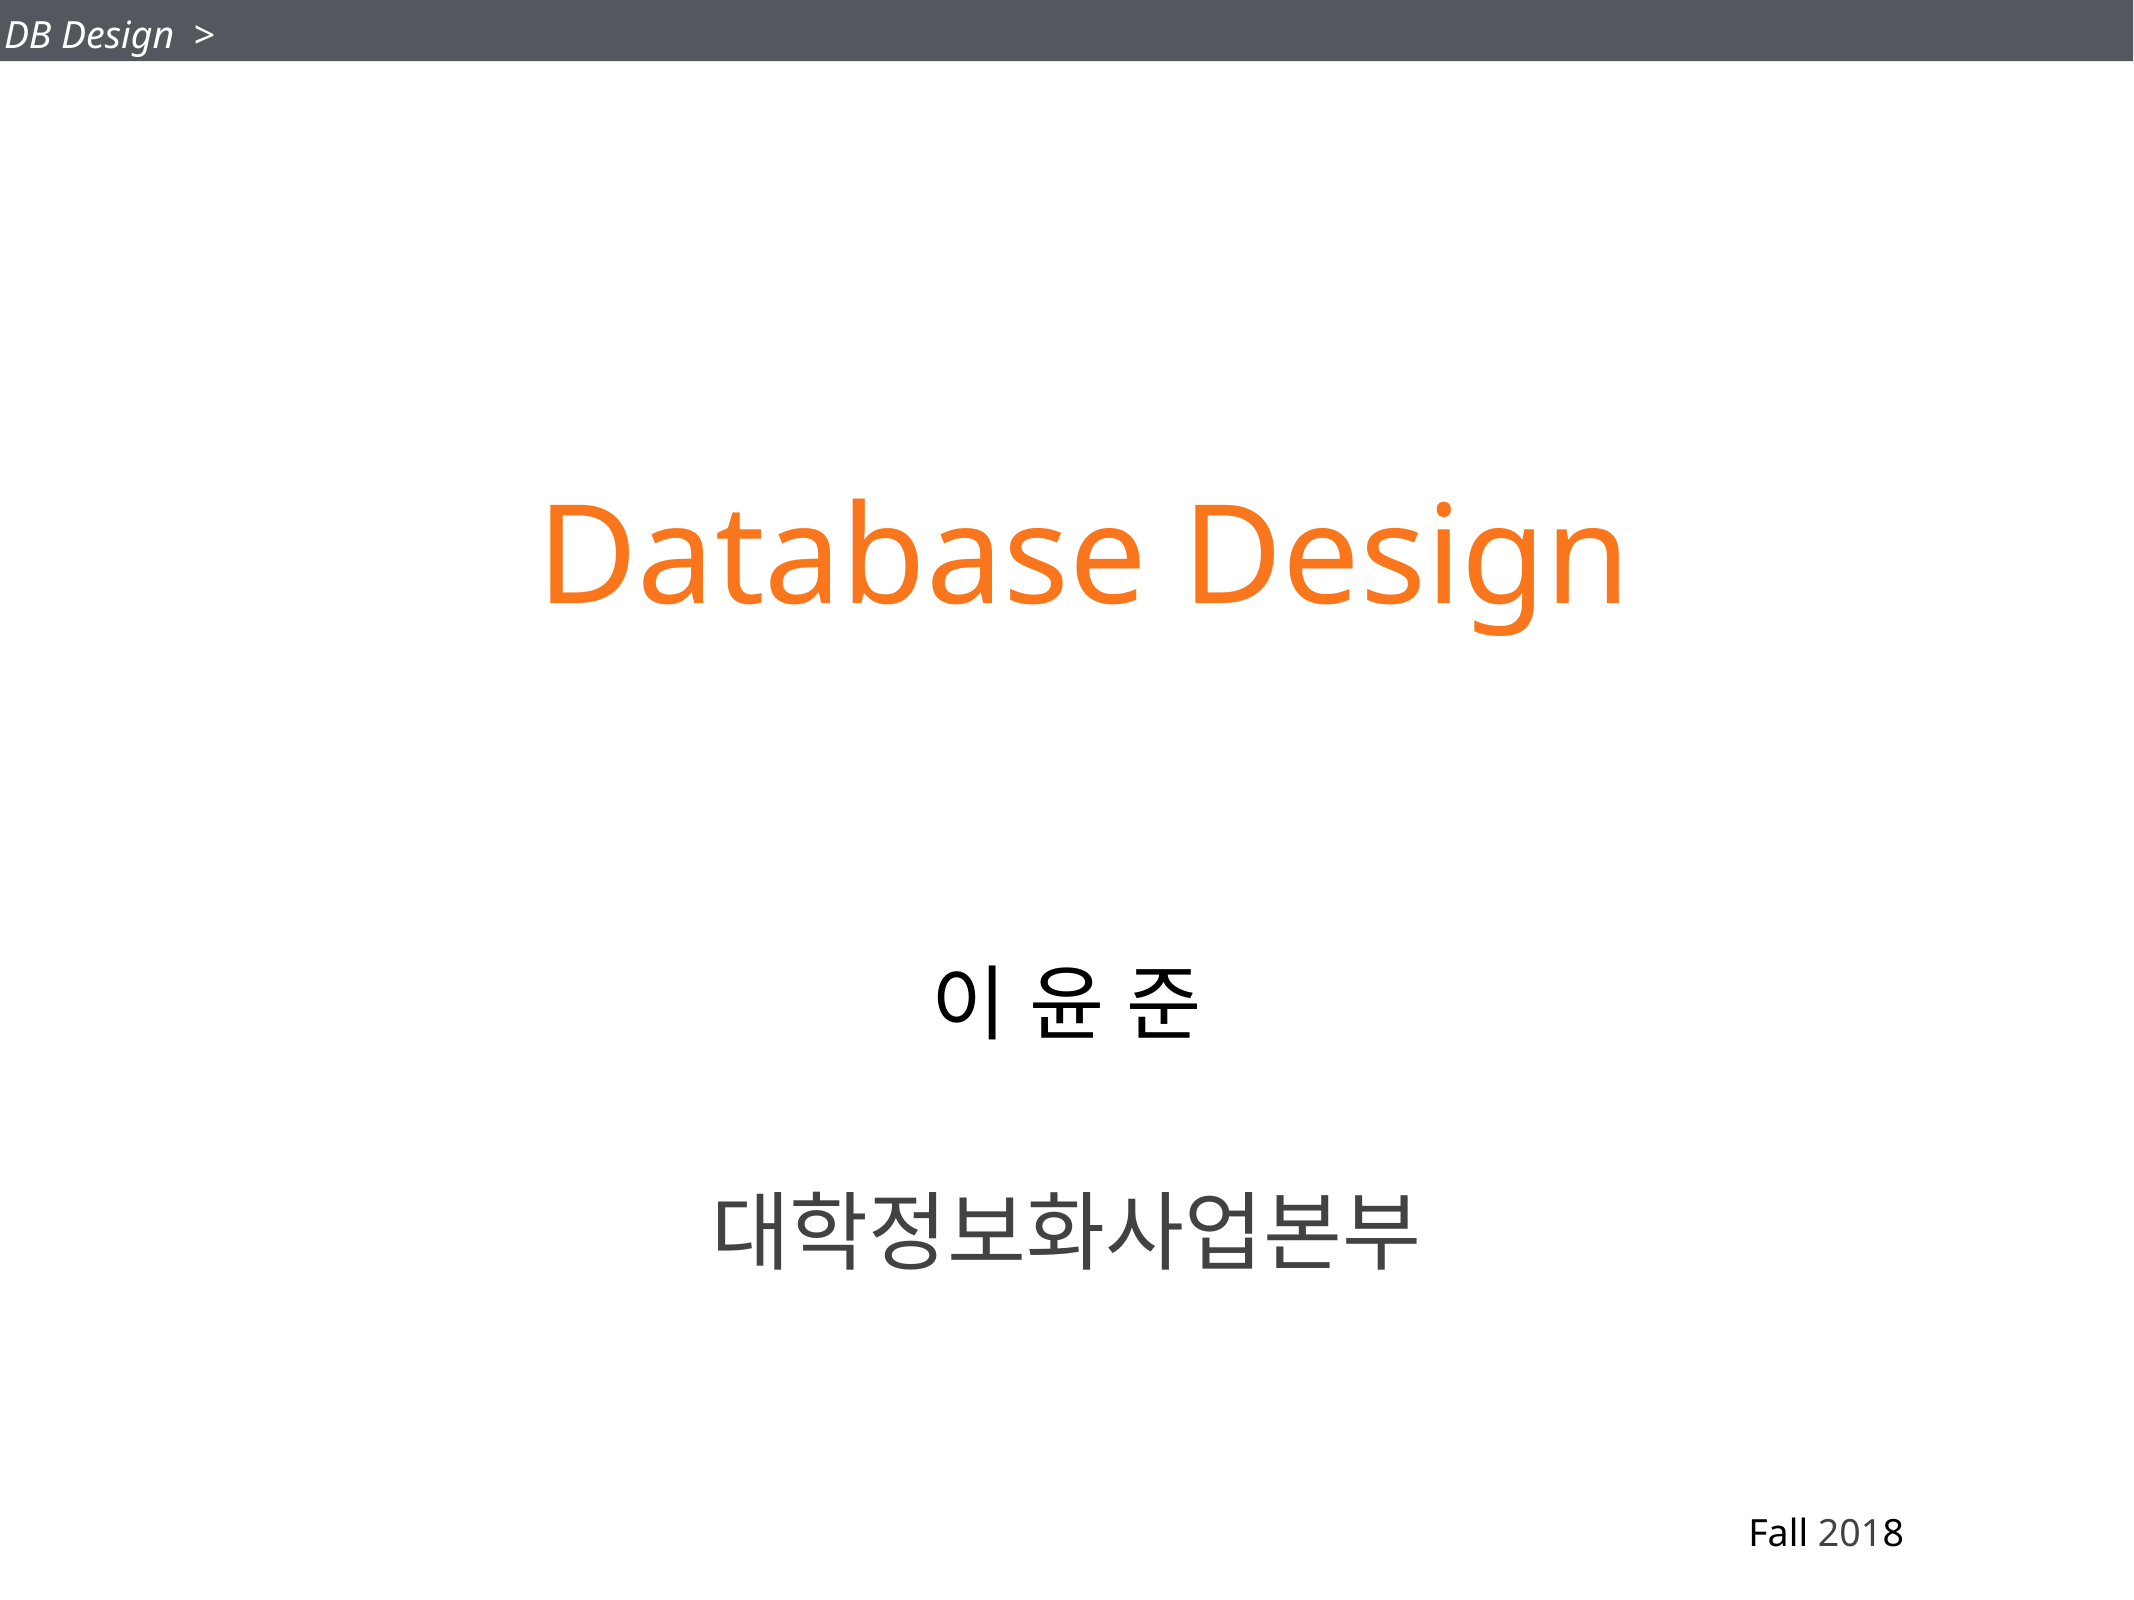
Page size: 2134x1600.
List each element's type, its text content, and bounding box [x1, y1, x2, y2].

text_box Fall 2018 [1552, 1500, 2090, 1562]
title Database Design [146, 215, 1988, 883]
text_box DB Design > [0, 2, 225, 65]
list 이 윤 준 대학정보화사업본부 [146, 941, 1988, 1293]
